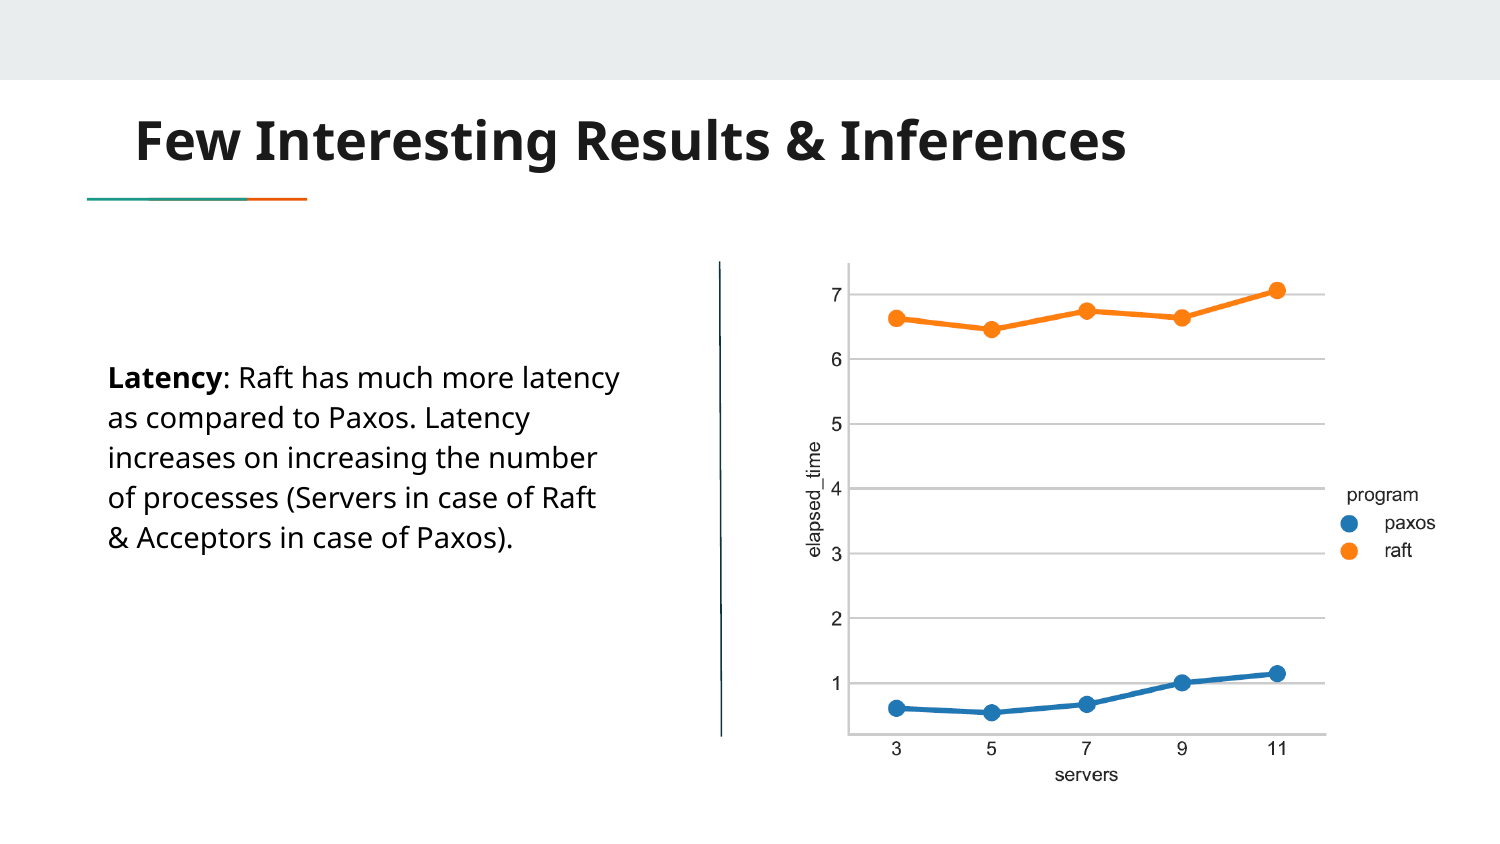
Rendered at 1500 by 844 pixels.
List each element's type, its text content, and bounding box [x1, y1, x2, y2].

list Latency: Raft has much more latency as compared to Paxos. Latency increases on increasing the number of processes (Servers in case of Raft & Acceptors in case of Paxos). [92, 338, 637, 710]
picture [777, 252, 1444, 794]
title Few Interesting Results & Inferences [119, 91, 1381, 180]
